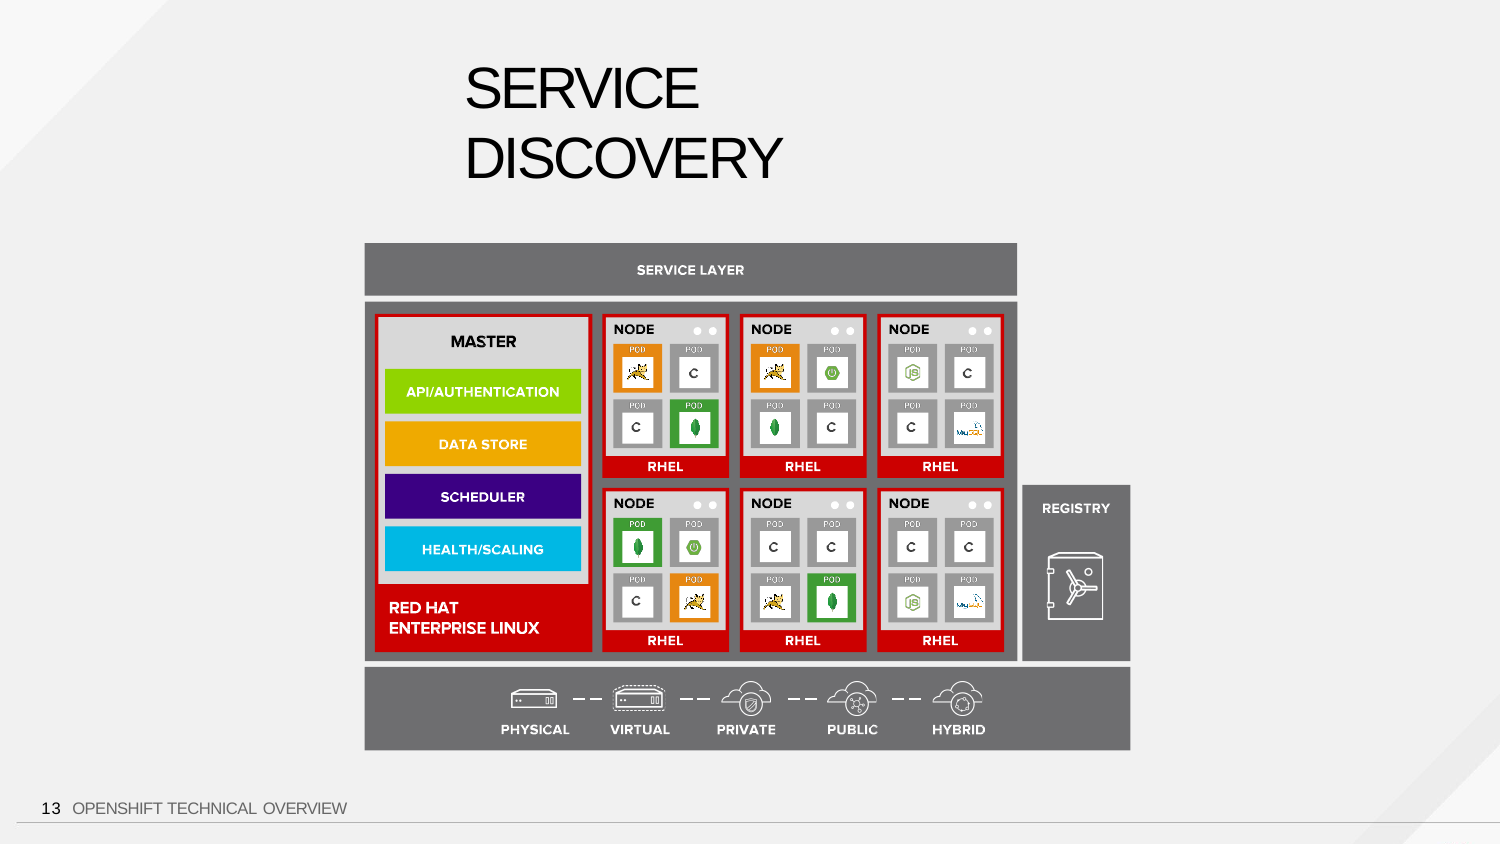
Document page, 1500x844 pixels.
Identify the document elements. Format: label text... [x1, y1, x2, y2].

text_box [643, 724, 670, 735]
text_box [957, 572, 982, 586]
text_box [837, 724, 846, 735]
text_box [389, 622, 410, 634]
text_box [483, 387, 492, 397]
text_box [889, 324, 910, 335]
text_box [688, 265, 696, 275]
text_box [631, 595, 641, 606]
text_box [768, 724, 776, 735]
text_box [479, 492, 489, 502]
text_box [1052, 503, 1070, 514]
text_box [508, 492, 525, 502]
text_box [784, 324, 792, 334]
text_box [445, 387, 454, 397]
text_box [605, 317, 726, 456]
text_box [417, 387, 425, 397]
text_box [385, 473, 582, 519]
text_box [385, 526, 582, 572]
text_box [957, 517, 982, 530]
text_box [968, 501, 977, 510]
text_box [511, 689, 557, 708]
text_box [364, 301, 1018, 662]
text_box [464, 387, 473, 397]
text_box [816, 586, 848, 618]
text_box [622, 586, 654, 618]
text_box [750, 517, 800, 567]
text_box [906, 542, 916, 552]
text_box [669, 343, 719, 393]
text_box [814, 461, 821, 472]
text_box [888, 517, 938, 567]
text_box [669, 517, 719, 567]
text_box [888, 573, 938, 623]
text_box [877, 313, 1005, 478]
text_box [1046, 552, 1104, 620]
text_box [510, 439, 527, 450]
text_box [434, 387, 444, 397]
text_box [626, 343, 650, 356]
text_box [602, 313, 730, 478]
text_box [901, 343, 925, 356]
text_box [646, 265, 654, 275]
text_box [877, 487, 1005, 653]
text_box [605, 491, 726, 631]
text_box [846, 327, 855, 336]
text_box [385, 368, 582, 414]
text_box [501, 724, 538, 735]
text_box [857, 724, 864, 735]
text_box [678, 265, 687, 275]
text_box [406, 387, 416, 397]
text_box [759, 586, 791, 618]
text_box [679, 586, 711, 618]
text_box [431, 622, 486, 634]
text_box [500, 492, 507, 502]
text_box [364, 666, 1131, 751]
text_box [682, 517, 707, 530]
text_box [807, 573, 857, 623]
text_box [763, 517, 788, 530]
text_box [750, 343, 800, 393]
text_box [911, 498, 929, 508]
text_box [410, 601, 421, 614]
text_box [749, 724, 759, 735]
text_box [880, 317, 1001, 456]
text_box [626, 517, 650, 530]
text_box [888, 399, 938, 449]
text_box [752, 498, 761, 508]
text_box [682, 398, 707, 412]
text_box [474, 387, 482, 397]
text_box [389, 601, 409, 614]
text_box [612, 685, 666, 711]
text_box 13 OPENSHIFT TECHNICAL OVERVIEW [36, 796, 356, 838]
text_box [682, 343, 707, 356]
text_box [374, 313, 593, 653]
text_box [953, 724, 971, 735]
text_box [602, 487, 730, 653]
text_box [717, 724, 735, 735]
text_box [954, 412, 986, 444]
text_box [944, 517, 994, 567]
text_box [805, 635, 813, 646]
text_box [897, 357, 929, 389]
text_box [708, 501, 717, 510]
text_box [762, 324, 783, 335]
text_box [426, 601, 450, 614]
text_box [905, 594, 921, 611]
text_box [543, 724, 570, 735]
text_box [827, 681, 877, 716]
text_box [743, 317, 864, 456]
text_box [411, 622, 430, 634]
text_box [880, 491, 1001, 631]
text_box [677, 635, 683, 646]
text_box [610, 724, 620, 735]
text_box [439, 439, 459, 450]
text_box [814, 635, 821, 646]
text_box [968, 327, 977, 336]
text_box [846, 501, 855, 510]
text_box [752, 324, 761, 334]
text_box [450, 492, 459, 502]
text_box [762, 498, 783, 509]
text_box [622, 412, 654, 444]
text_box [634, 724, 642, 735]
text_box [452, 544, 458, 555]
text_box [669, 399, 719, 449]
text_box [451, 335, 516, 348]
text_box [830, 501, 839, 510]
text_box [923, 461, 942, 472]
text_box [468, 544, 522, 555]
text_box [679, 412, 711, 444]
text_box [820, 343, 845, 356]
text_box [901, 398, 925, 412]
text_box [534, 544, 544, 555]
text_box [759, 357, 791, 389]
text_box [682, 572, 707, 586]
text_box [795, 635, 804, 646]
text_box [506, 387, 526, 397]
text_box [721, 681, 771, 716]
text_box [669, 573, 719, 623]
text_box [785, 635, 794, 646]
text_box [957, 343, 982, 356]
text_box [668, 635, 676, 646]
text_box [622, 531, 654, 563]
text_box [693, 501, 702, 510]
text_box [816, 531, 848, 563]
text_box [983, 501, 992, 510]
text_box [816, 412, 848, 444]
text_box [504, 622, 540, 634]
text_box [693, 327, 702, 336]
text_box [490, 492, 499, 502]
text_box [763, 343, 788, 356]
text_box [637, 265, 645, 275]
text_box [679, 357, 711, 389]
text_box [625, 724, 633, 735]
text_box [493, 387, 501, 397]
text_box [648, 635, 667, 646]
text_box [441, 492, 449, 502]
text_box [816, 357, 848, 389]
text_box [378, 317, 589, 584]
text_box [943, 635, 958, 646]
text_box [1022, 484, 1131, 662]
text_box [944, 343, 994, 393]
text_box [954, 531, 986, 563]
text_box [460, 492, 469, 502]
text_box [906, 422, 916, 432]
text_box [1071, 503, 1111, 514]
text_box [636, 498, 654, 508]
text_box [471, 492, 478, 502]
text_box [459, 544, 467, 555]
text_box [932, 681, 983, 716]
text_box [933, 724, 952, 735]
text_box [769, 542, 778, 552]
text_box [613, 573, 663, 623]
text_box [826, 542, 836, 552]
text_box [426, 386, 435, 397]
text_box [614, 324, 635, 335]
text_box [613, 517, 663, 567]
text_box [717, 265, 735, 275]
text_box [964, 542, 974, 552]
text_box [668, 461, 676, 472]
text_box [622, 357, 654, 389]
text_box [1043, 503, 1051, 513]
text_box [865, 724, 878, 735]
text_box [944, 399, 994, 449]
text_box [491, 622, 499, 634]
text_box [385, 421, 582, 467]
text_box [736, 724, 749, 735]
text_box [784, 498, 792, 508]
text_box [613, 399, 663, 449]
text_box [626, 398, 650, 412]
text_box [983, 327, 992, 336]
text_box [481, 439, 498, 450]
text_box [962, 368, 972, 379]
text_box [888, 343, 938, 393]
text_box [759, 412, 791, 444]
text_box [523, 544, 533, 555]
text_box [743, 491, 864, 631]
text_box [750, 399, 800, 449]
text_box [901, 517, 925, 530]
text_box [923, 635, 942, 646]
text_box [449, 601, 459, 614]
text_box [739, 313, 867, 478]
text_box [847, 724, 856, 735]
text_box [807, 399, 857, 449]
text_box [785, 461, 794, 472]
text_box [679, 531, 711, 563]
text_box [433, 544, 451, 555]
text_box [708, 327, 717, 336]
text_box [614, 498, 635, 509]
text_box [807, 517, 857, 567]
text_box [763, 572, 788, 586]
text_box [943, 461, 958, 472]
text_box [759, 531, 791, 563]
text_box [901, 572, 925, 586]
text_box [828, 724, 836, 735]
text_box [820, 572, 845, 586]
text_box [905, 364, 921, 381]
text_box [689, 368, 699, 379]
text_box [525, 387, 537, 397]
text_box [455, 387, 463, 397]
text_box [467, 439, 478, 450]
text_box [824, 365, 840, 381]
text_box [736, 265, 744, 275]
text_box [820, 517, 845, 530]
picture [0, 0, 1500, 844]
text_box [976, 724, 985, 735]
text_box [826, 422, 836, 432]
text_box [820, 398, 845, 412]
text_box [648, 461, 667, 472]
text_box [636, 324, 654, 334]
text_box [897, 586, 929, 618]
text_box [957, 398, 982, 412]
text_box [550, 387, 559, 397]
text_box [538, 387, 549, 397]
text_box [944, 573, 994, 623]
text_box [686, 539, 702, 556]
text_box [954, 586, 986, 618]
text_box [700, 265, 718, 275]
text_box [805, 461, 813, 472]
text_box [655, 265, 677, 275]
text_box [795, 461, 804, 472]
text_box [830, 327, 839, 336]
text_box [422, 544, 432, 555]
text_box [889, 498, 910, 509]
text_box [613, 343, 663, 393]
text_box [364, 243, 1018, 296]
text_box [897, 412, 929, 444]
text_box [954, 357, 986, 389]
text_box [763, 398, 788, 412]
text_box [739, 487, 867, 653]
text_box [499, 439, 509, 450]
text_box [750, 573, 800, 623]
text_box [807, 343, 857, 393]
text_box [897, 531, 929, 563]
text_box [631, 422, 641, 432]
text_box [759, 724, 767, 735]
text_box [911, 324, 929, 334]
text_box [677, 461, 683, 472]
text_box [626, 572, 650, 586]
title SERVICE DISCOVERY [462, 47, 1038, 191]
text_box [459, 439, 467, 450]
